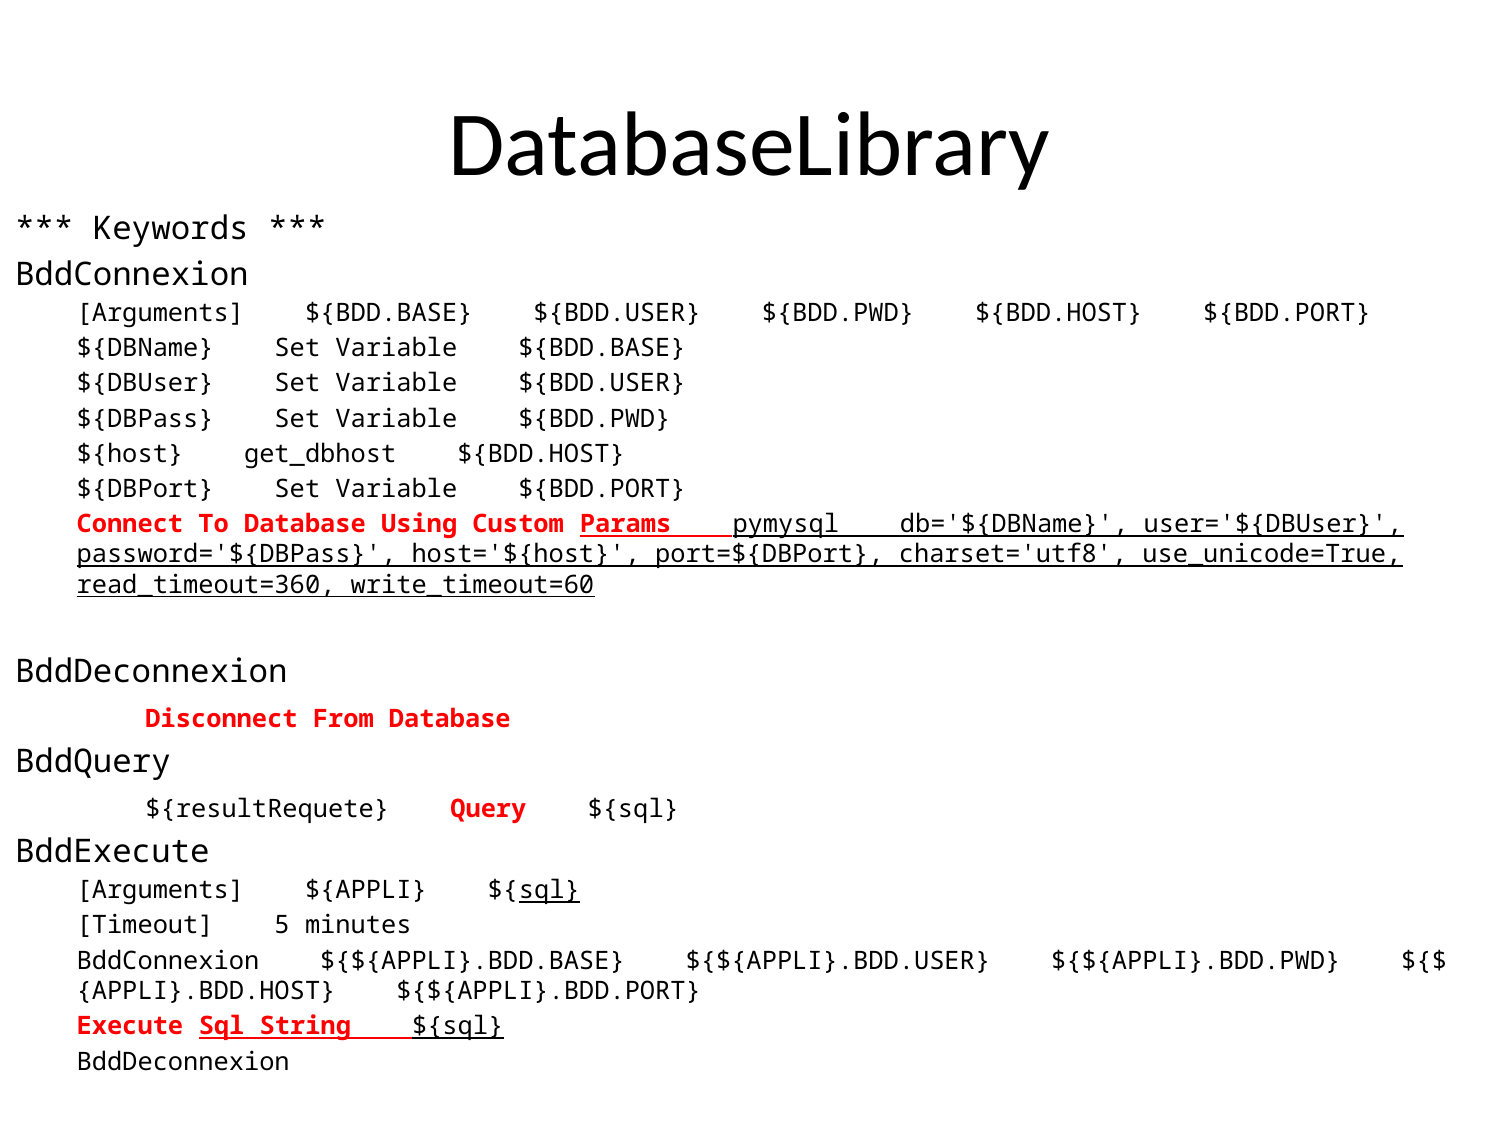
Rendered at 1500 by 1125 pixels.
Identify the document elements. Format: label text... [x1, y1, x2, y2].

title DatabaseLibrary [75, 45, 1425, 199]
list *** Keywords *** BddConnexion [Arguments] ${BDD.BASE} ${BDD.USER} ${BDD.PWD} ${BDD.HOST} ${BDD.PORT} ${DBName} Set Variable ${BDD.BASE} ${DBUser} Set Variable ${BDD.USER} ${DBPass} Set Variable ${BDD.PWD} ${host} get_dbhost ${BDD.HOST} ${DBPort} Set Variable ${BDD.PORT} Connect To Database Using Custom Params pymysql db='${DBName}', user='${DBUser}', password='${DBPass}', host='${host}', port=${DBPort}, charset='utf8', use_unicode=True, read_timeout=360, write_timeout=60 BddDeconnexion Disconnect From Database BddQuery ${resultRequete} Query ${sql} BddExecute [Arguments] ${APPLI} ${sql} [Timeout] 5 minutes BddConnexion ${${APPLI}.BDD.BASE} ${${APPLI}.BDD.USER} ${${APPLI}.BDD.PWD} ${${APPLI}.BDD.HOST} ${${APPLI}.BDD.PORT} Execute Sql String ${sql} BddDeconnexion [0, 199, 1471, 1086]
